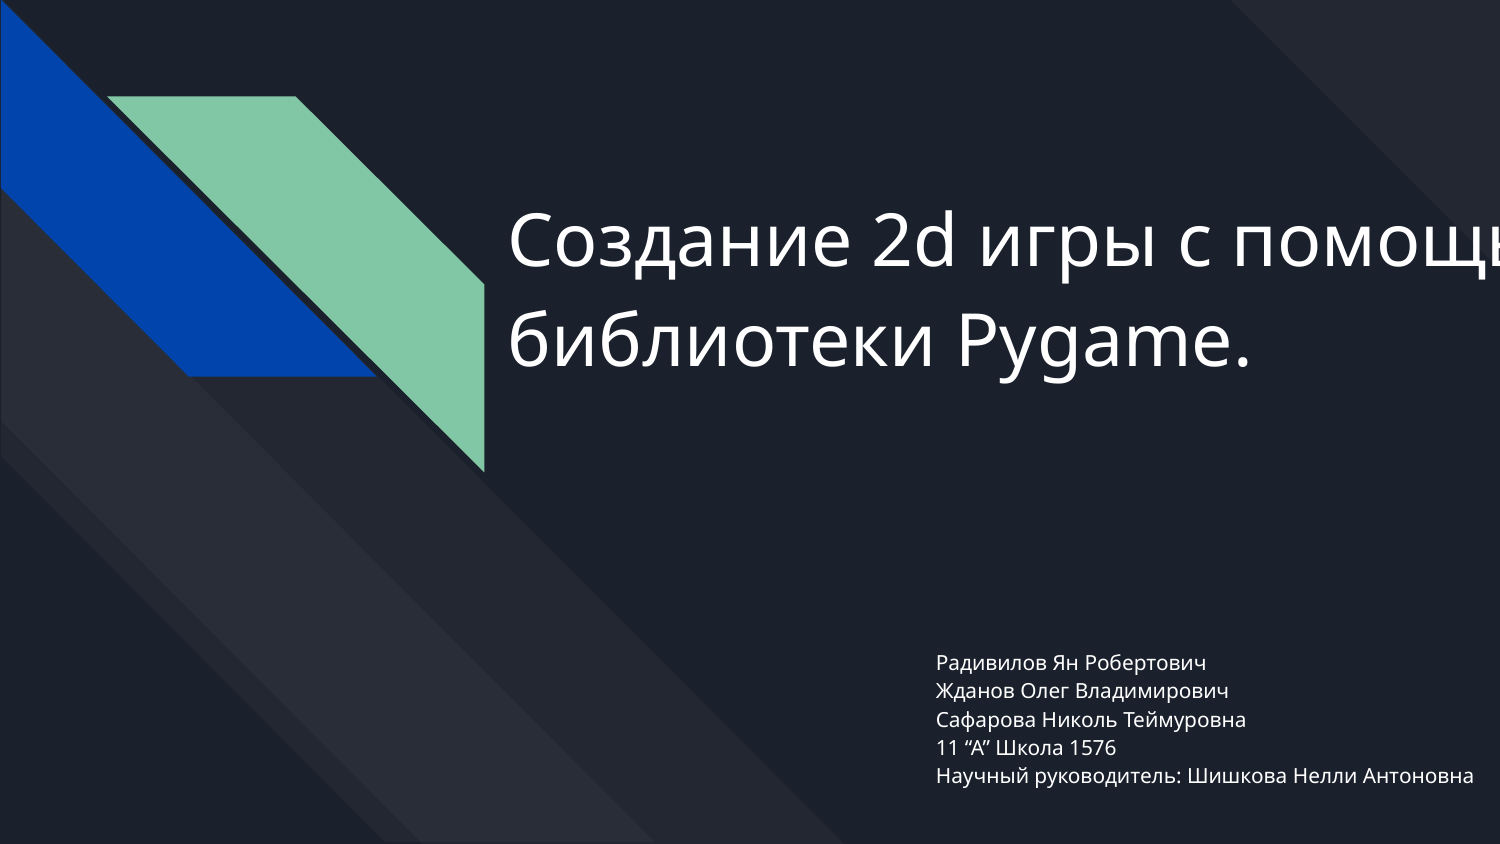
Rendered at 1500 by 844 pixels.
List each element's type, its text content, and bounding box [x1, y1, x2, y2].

title Создание 2d игры с помощью библиотеки Pygame. [492, 173, 1500, 493]
subtitle Радивилов Ян Робертович Жданов Олег Владимирович Сафарова Николь Теймуровна 11 “А” Школа 1576 Научный руководитель: Шишкова Нелли Антоновна [920, 633, 1491, 833]
